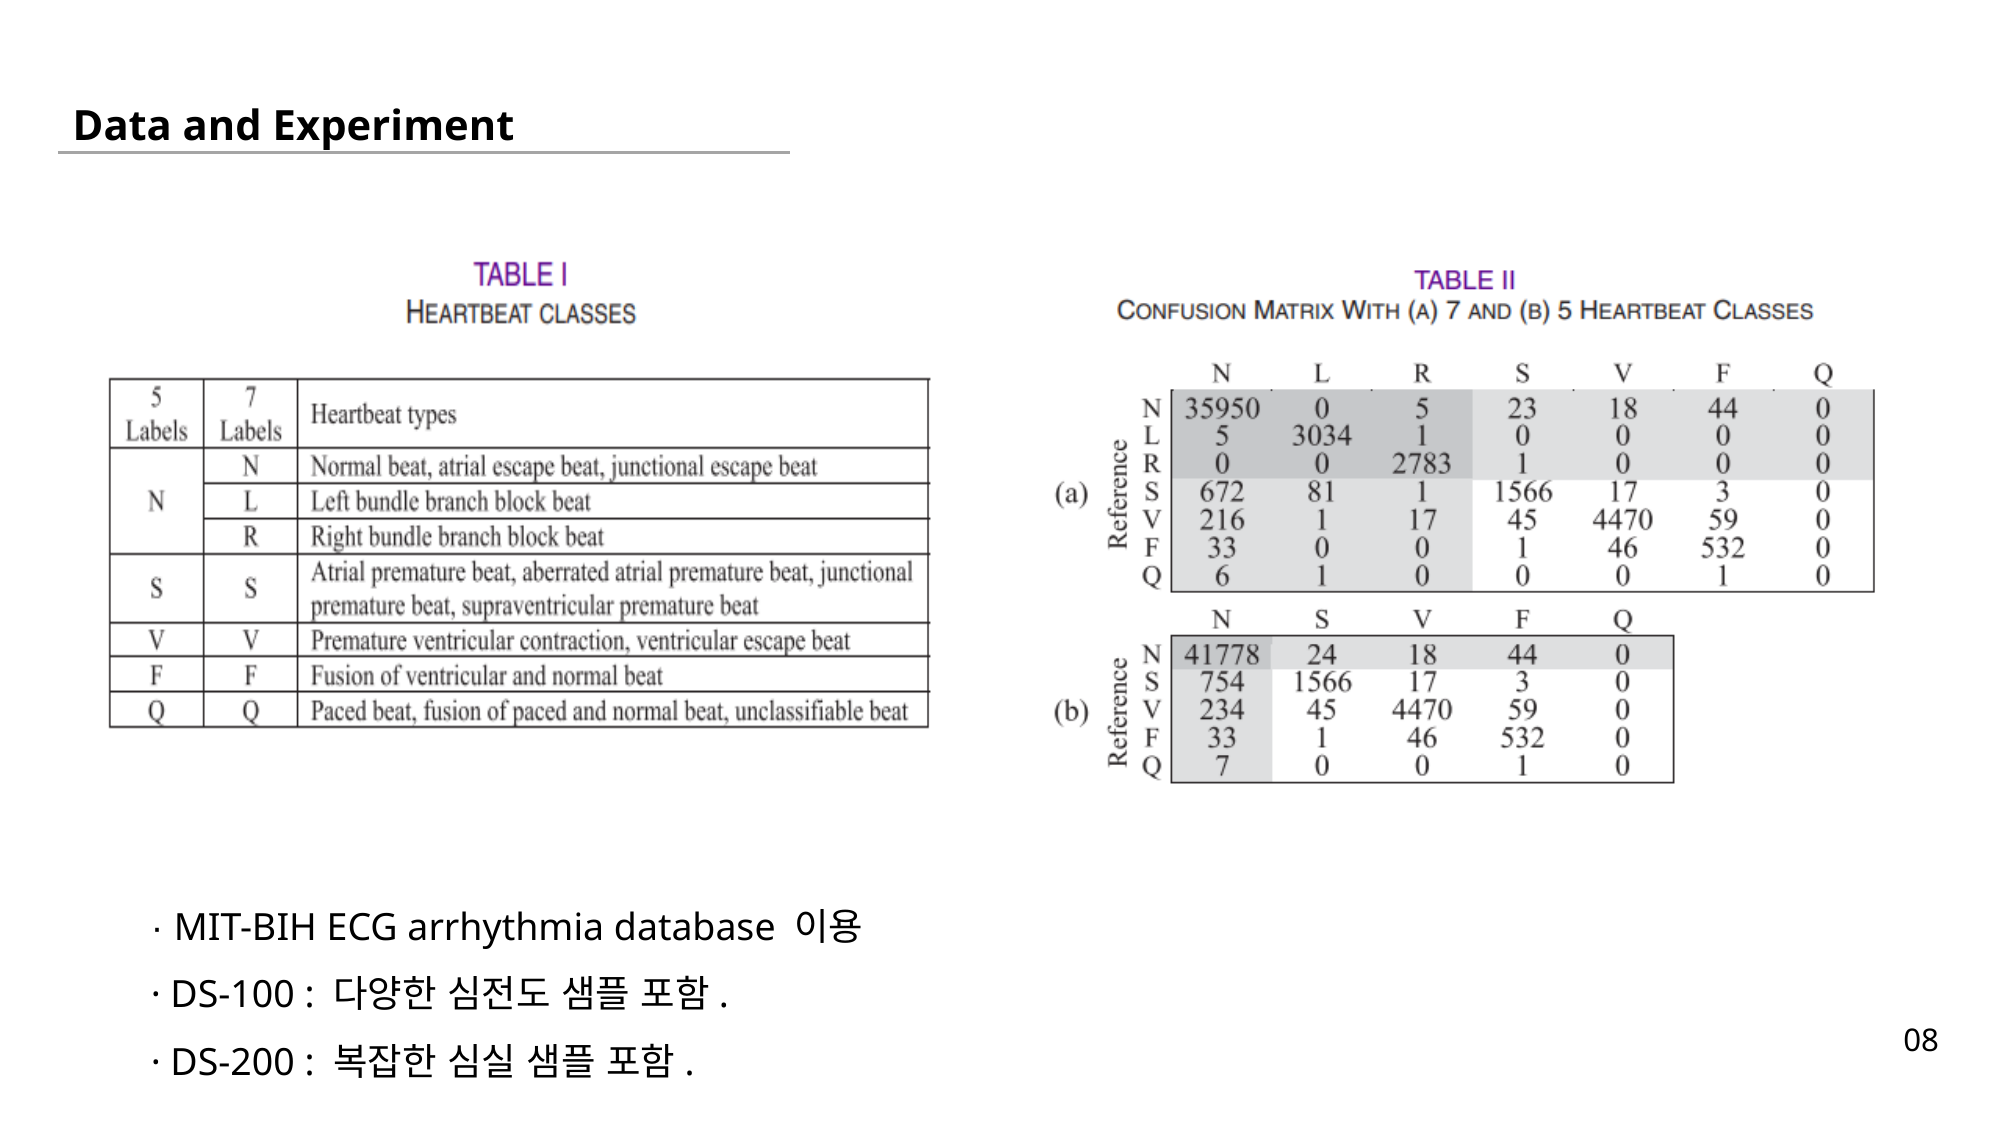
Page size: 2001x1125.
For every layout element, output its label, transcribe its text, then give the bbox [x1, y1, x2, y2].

picture [89, 241, 951, 752]
slide_number 08 [1865, 1011, 1955, 1072]
text_box · MIT-BIH ECG arrhythmia database 이용 · DS-100 : 다양한 심전도 샘플 포함. · DS-200 : 복잡한 심실 샘플 포함. [136, 872, 1132, 1090]
text_box Data and Experiment [57, 66, 1943, 156]
picture [1041, 240, 1911, 815]
